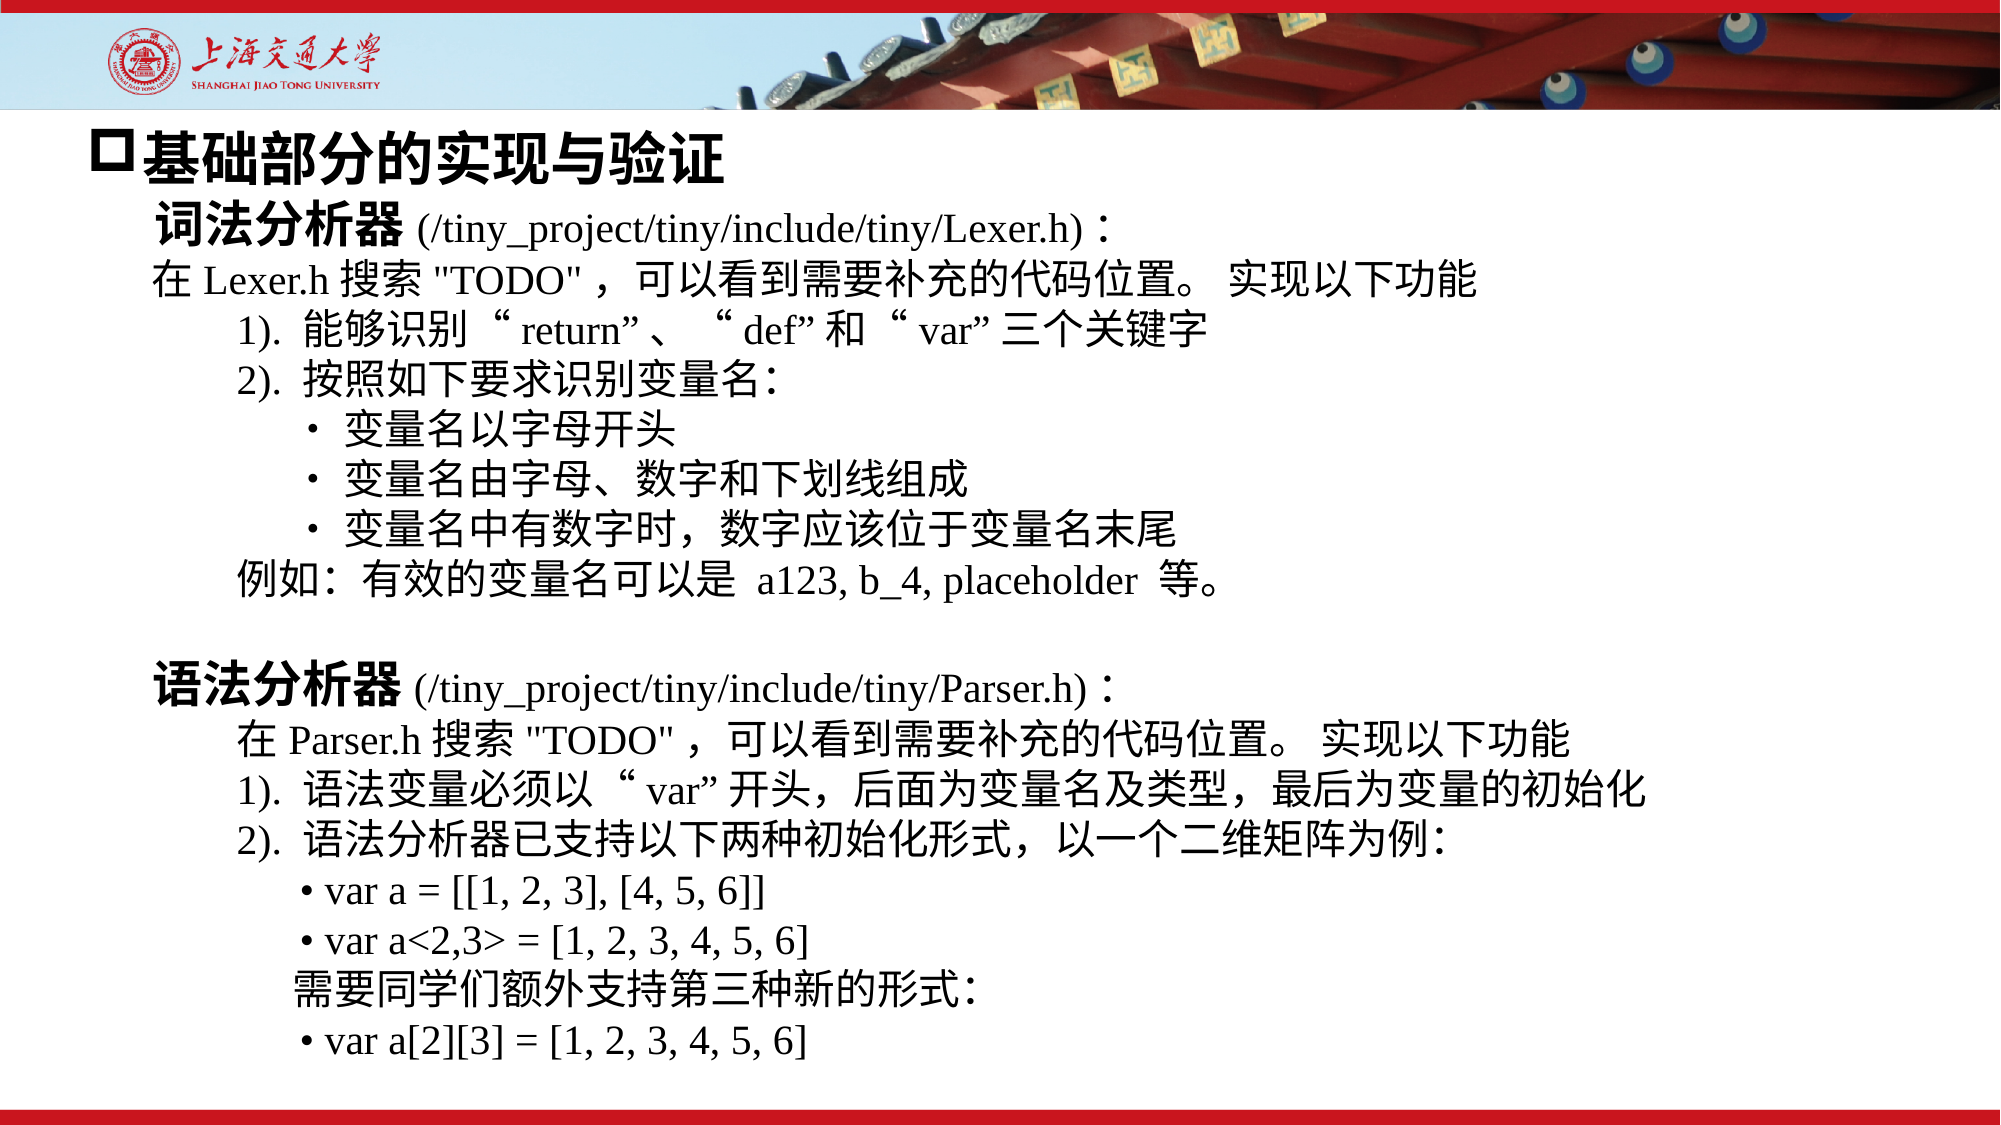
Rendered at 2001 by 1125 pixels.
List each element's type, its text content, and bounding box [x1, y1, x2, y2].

text_box 基础部分的实现与验证 词法分析器(/tiny_project/tiny/include/tiny/Lexer.h)： 在Lexer.h搜索"TODO"，可以看到需要补充的代码位置。 实现以下功能 1). 能够识别“return”、“def”和“var”三个关键字 2). 按照如下要求识别变量名： • 变量名以字母开头 • 变量名由字母、数字和下划线组成 • 变量名中有数字时，数字应该位于变量名末尾 例如：有效的变量名可以是 a123, b_4, placeholder 等。 语法分析器(/tiny_project/tiny/include/tiny/Parser.h)： 在Parser.h搜索"TODO"，可以看到需要补充的代码位置。 实现以下功能 1). 语法变量必须以“var”开头，后面为变量名及类型，最后为变量的初始化 2). 语法分析器已支持以下两种初始化形式，以一个二维矩阵为例： • var a = [[1, 2, 3], [4, 5, 6]] • var a<2,3> = [1, 2, 3, 4, 5, 6] 需要同学们额外支持第三种新的形式： • var a[2][3] = [1, 2, 3, 4, 5, 6] [71, 115, 1860, 1071]
picture [0, 0, 2000, 110]
